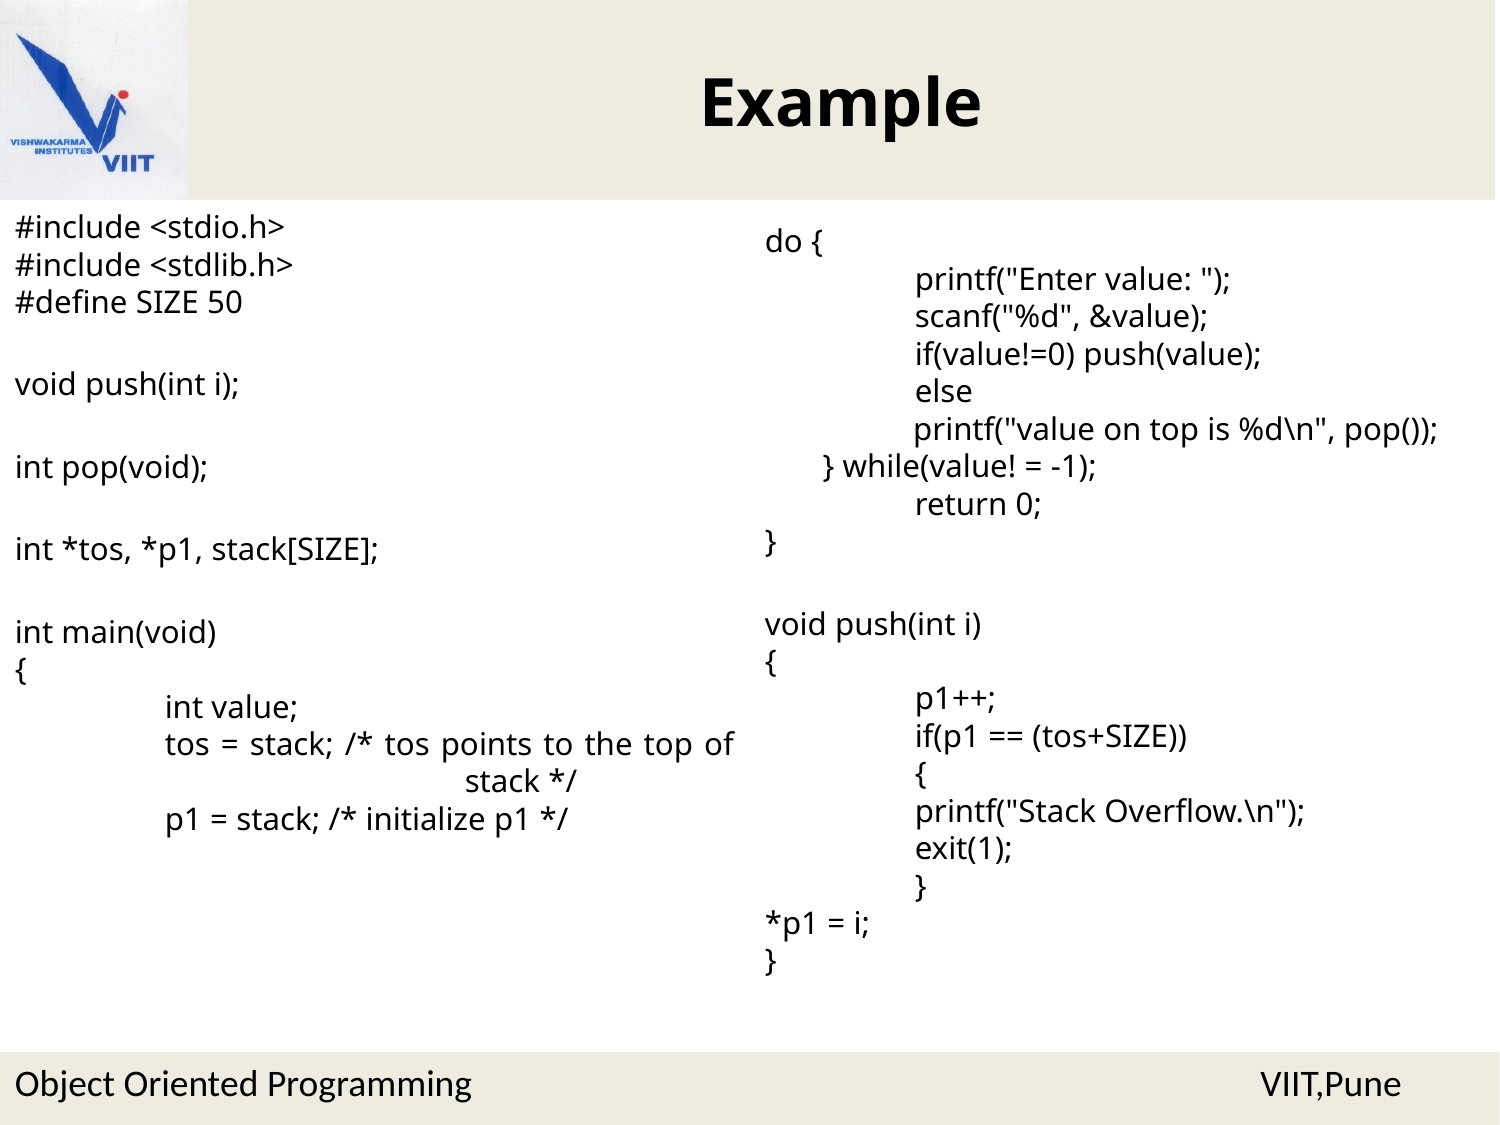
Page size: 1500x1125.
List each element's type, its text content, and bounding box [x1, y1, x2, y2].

picture [0, 0, 188, 200]
text_box Example [189, 0, 1496, 200]
text_box #include <stdio.h> #include <stdlib.h> #define SIZE 50 void push(int i); int pop(void); int *tos, *p1, stack[SIZE]; int main(void) { int value; tos = stack; /* tos points to the top of stack */ p1 = stack; /* initialize p1 */ [0, 199, 750, 1038]
text_box do { printf("Enter value: "); scanf("%d", &value); if(value!=0) push(value); else printf("value on top is %d\n", pop()); } while(value! = -1); return 0; } void push(int i) { p1++; if(p1 == (tos+SIZE)) { printf("Stack Overflow.\n"); exit(1); } *p1 = i; } [749, 214, 1500, 1052]
text_box Object Oriented Programming VIIT,Pune [0, 1051, 1500, 1125]
